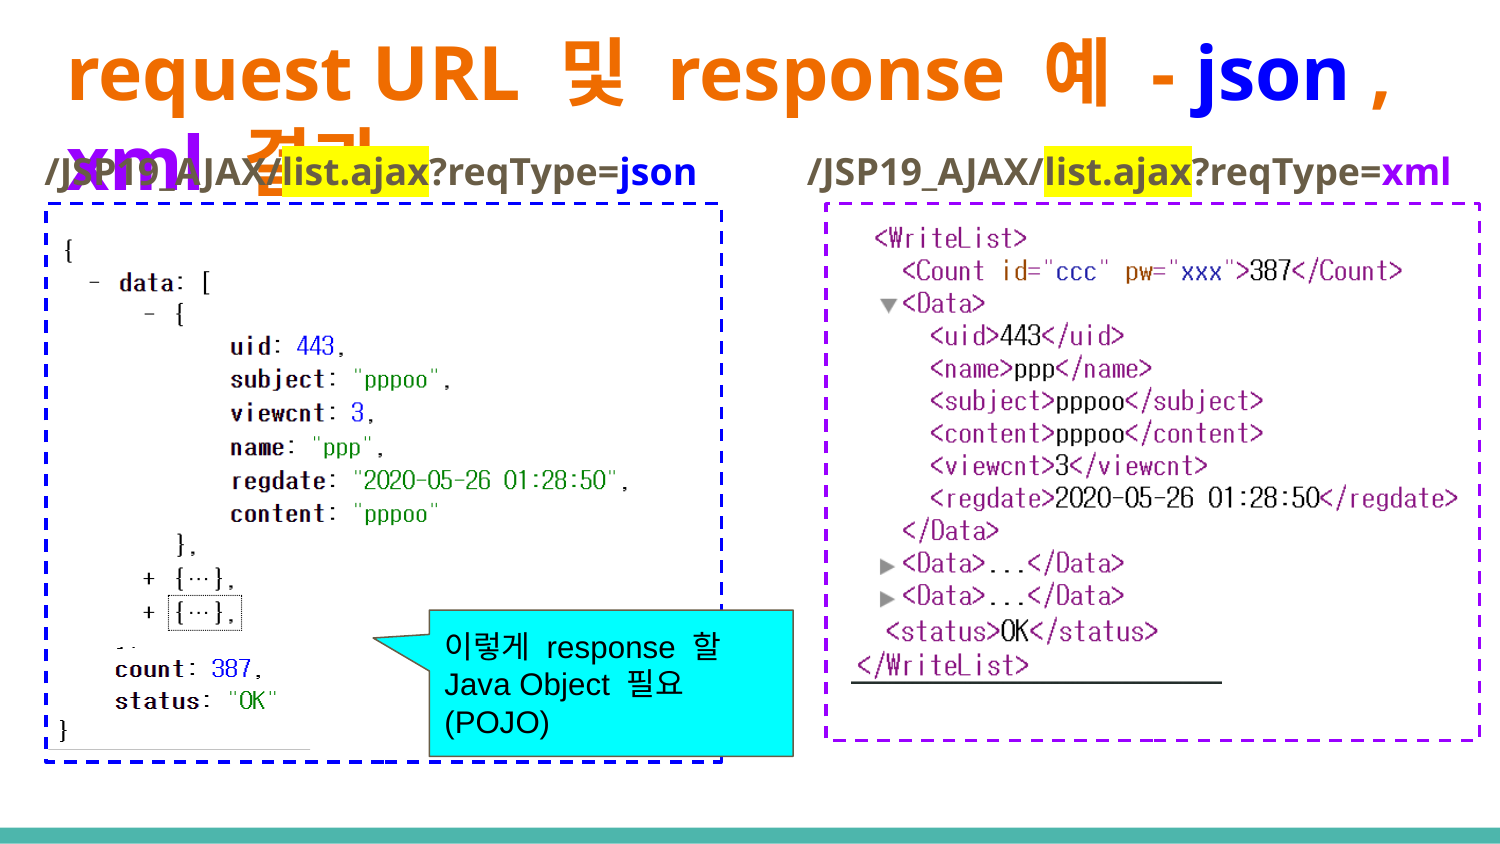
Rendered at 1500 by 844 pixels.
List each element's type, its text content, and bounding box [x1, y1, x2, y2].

picture [48, 647, 311, 751]
picture [851, 220, 1463, 684]
text_box [45, 203, 722, 762]
list /JSP19_AJAX/list.ajax?reqType=json [29, 126, 770, 182]
text_box 이렇게 response 할 Java Object 필요 (POJO) [378, 610, 794, 757]
text_box [826, 203, 1480, 741]
list /JSP19_AJAX/list.ajax?reqType=xml [791, 126, 1500, 182]
title request URL 및 response 예 - json , xml 결과 [51, 10, 1461, 127]
picture [60, 230, 638, 632]
